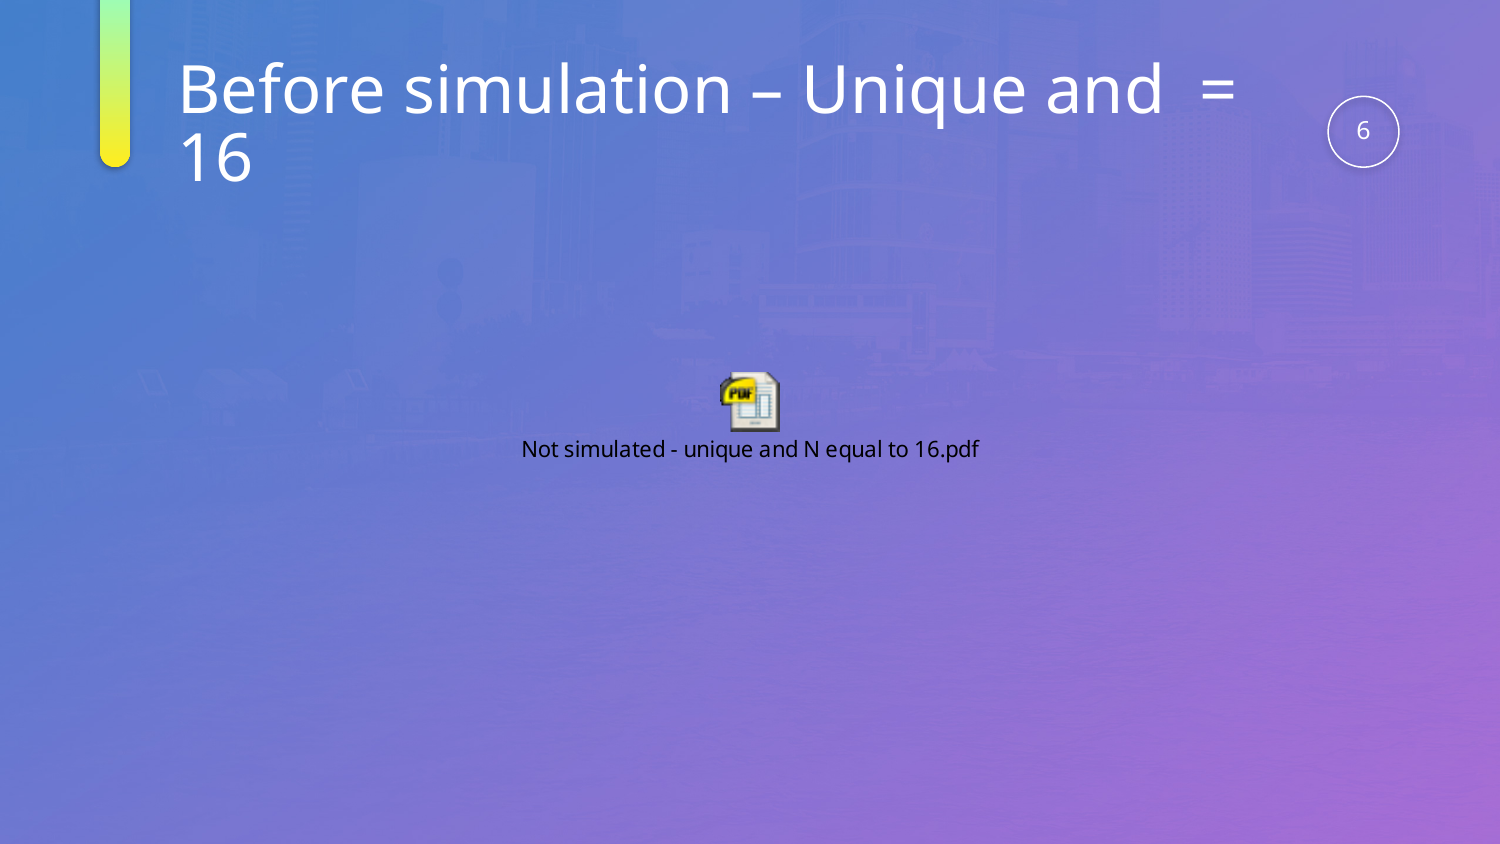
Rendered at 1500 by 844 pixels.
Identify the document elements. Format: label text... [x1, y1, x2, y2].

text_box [472, 371, 1027, 472]
picture [0, 0, 1500, 844]
slide_number 6 [1339, 109, 1388, 155]
